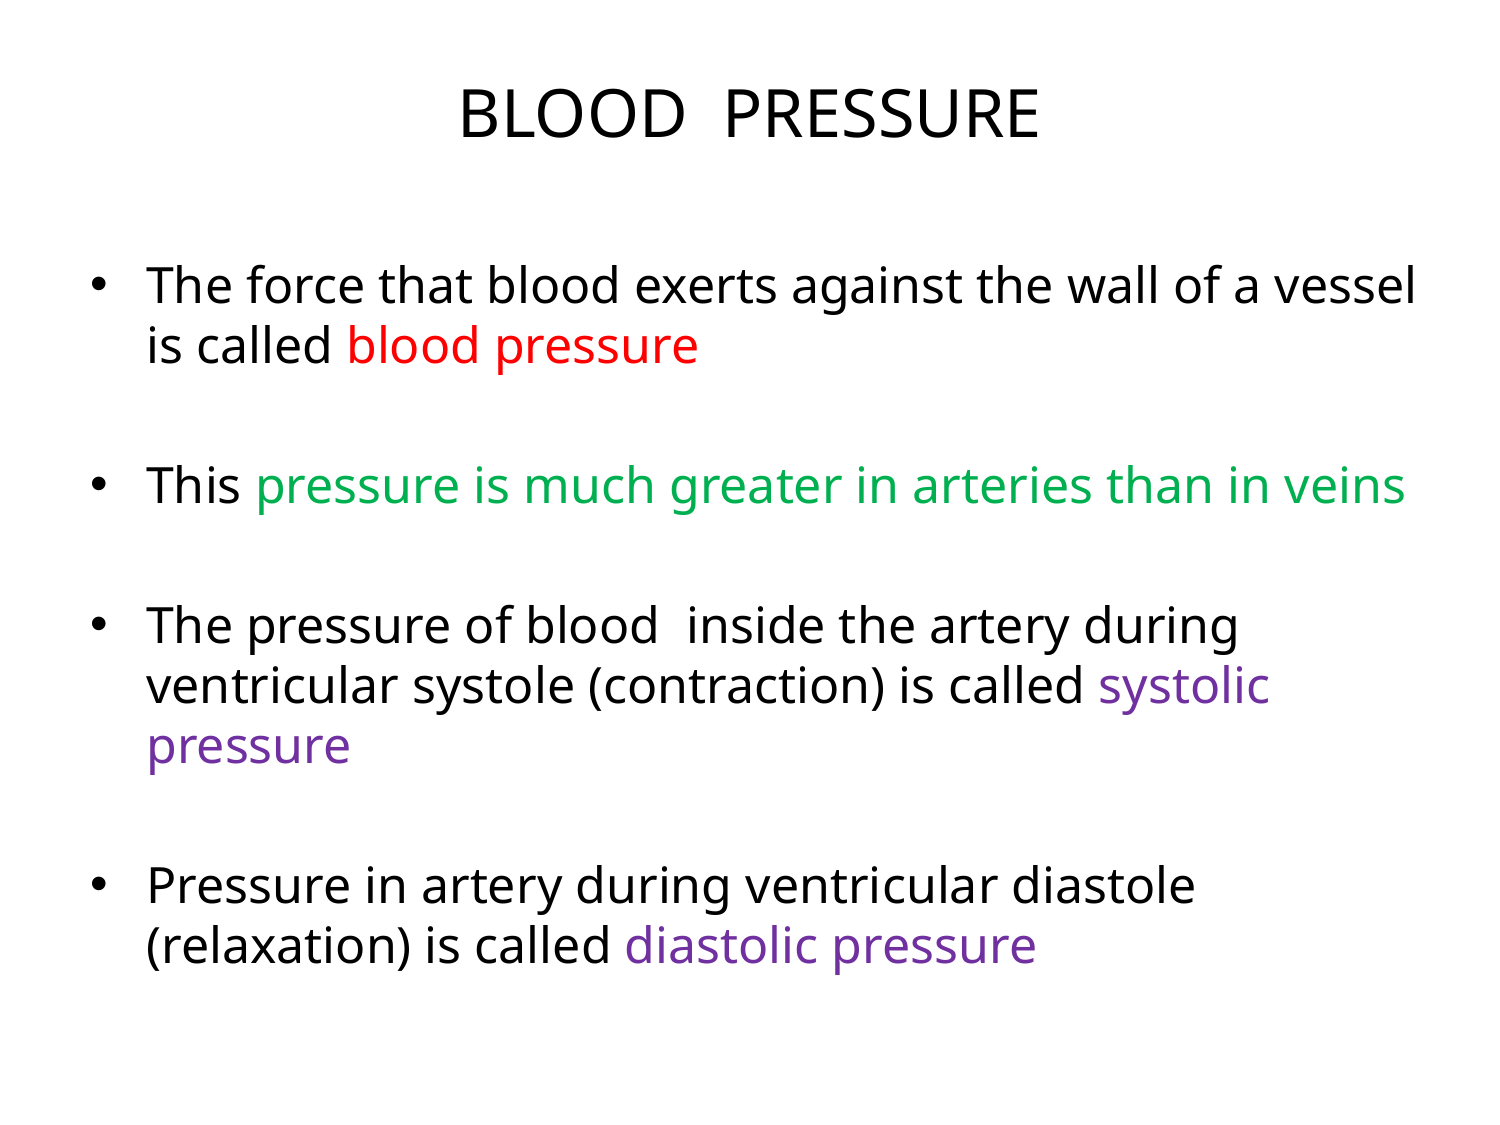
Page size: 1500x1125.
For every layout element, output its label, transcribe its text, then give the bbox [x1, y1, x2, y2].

list The force that blood exerts against the wall of a vessel is called blood pressure This pressure is much greater in arteries than in veins The pressure of blood inside the artery during ventricular systole (contraction) is called systolic pressure Pressure in artery during ventricular diastole (relaxation) is called diastolic pressure [75, 246, 1454, 1079]
title BLOOD PRESSURE [75, 45, 1425, 176]
